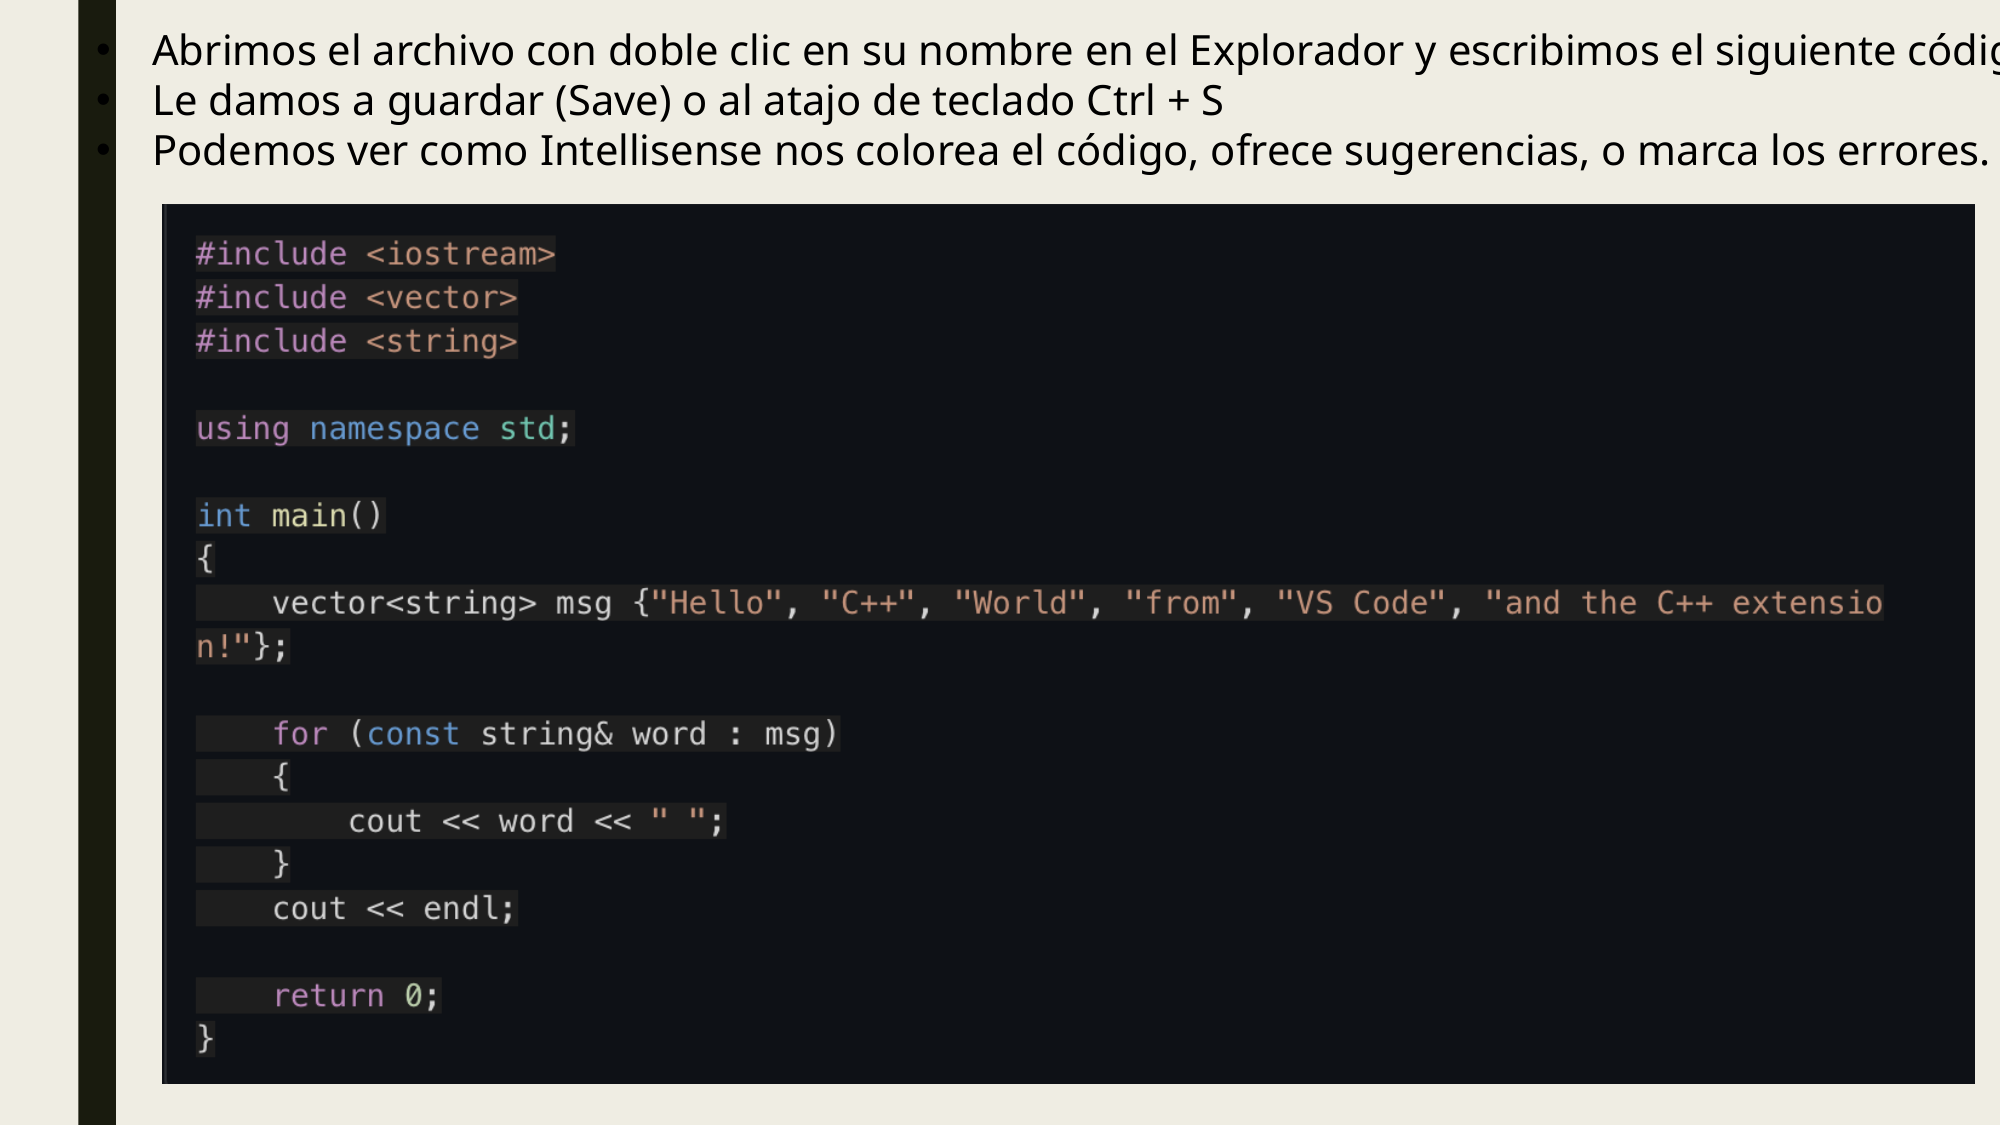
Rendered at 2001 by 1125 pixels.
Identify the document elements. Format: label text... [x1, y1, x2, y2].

text_box Abrimos el archivo con doble clic en su nombre en el Explorador y escribimos el siguiente código. Le damos a guardar (Save) o al atajo de teclado Ctrl + S Podemos ver como Intellisense nos colorea el código, ofrece sugerencias, o marca los errores. [81, 16, 2000, 182]
picture [162, 204, 1975, 1084]
